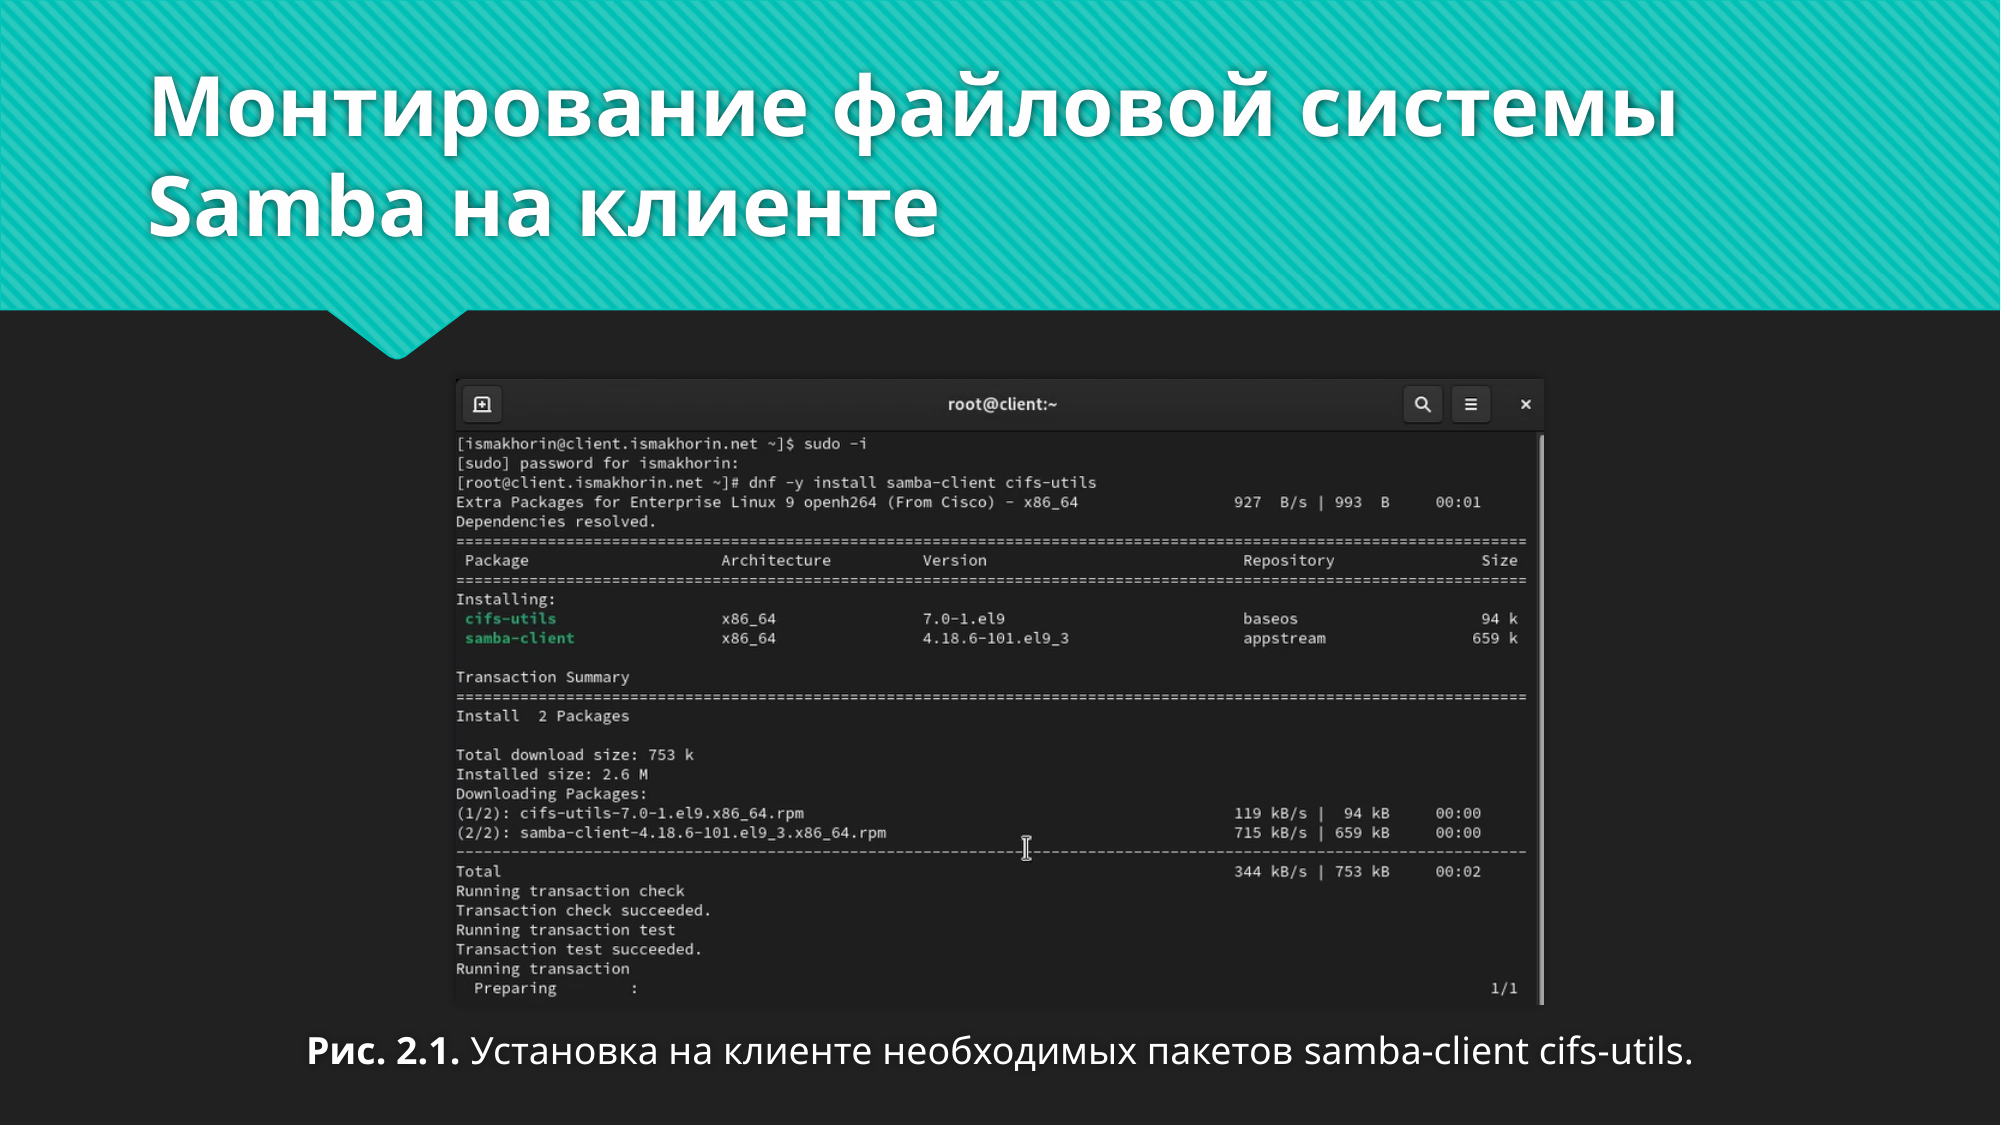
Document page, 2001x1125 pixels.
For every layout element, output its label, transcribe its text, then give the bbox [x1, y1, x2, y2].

text_box Рис. 2.1. Установка на клиенте необходимых пакетов samba-client cifs-utils. [19, 946, 1981, 1125]
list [456, 378, 1544, 1005]
title Монтирование файловой системы Samba на клиенте [132, 101, 1868, 261]
